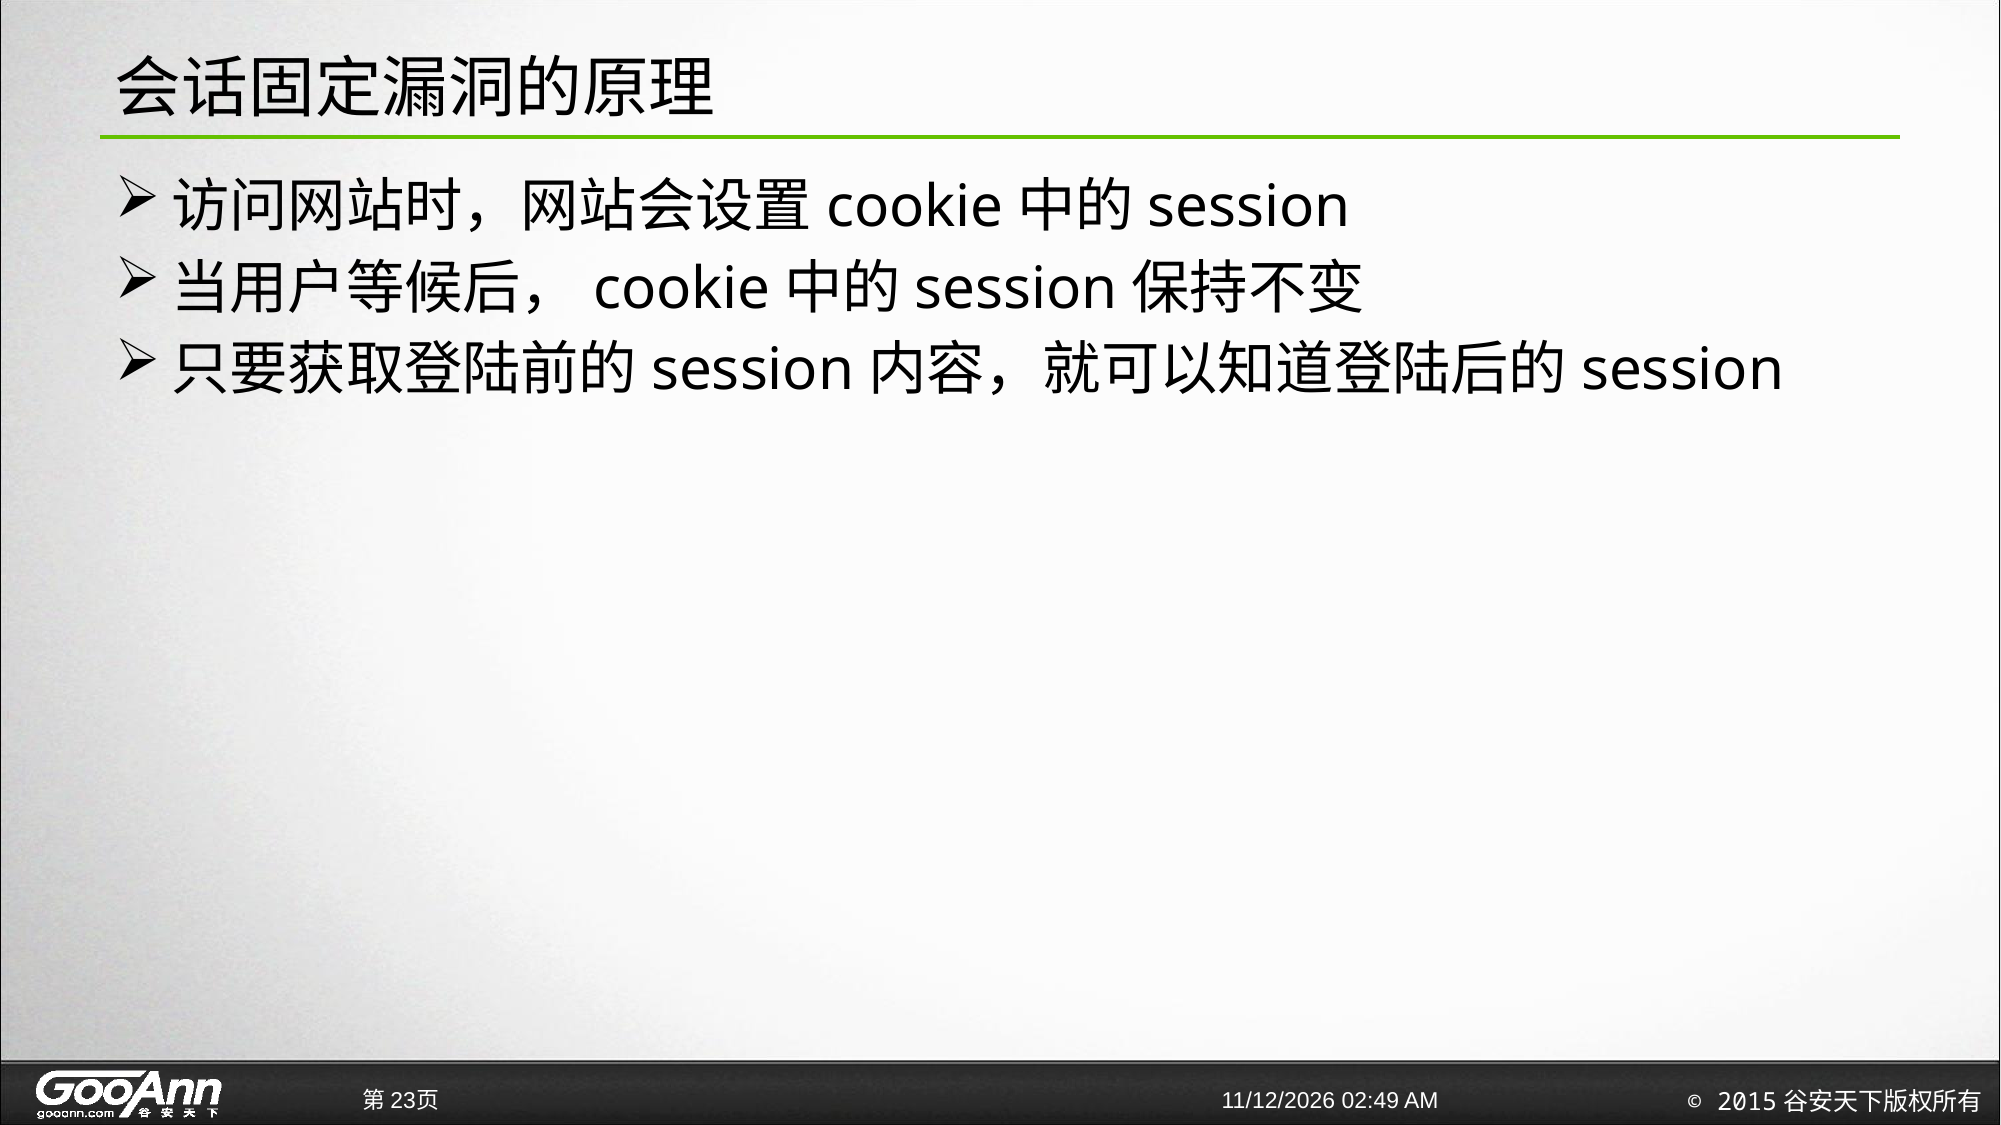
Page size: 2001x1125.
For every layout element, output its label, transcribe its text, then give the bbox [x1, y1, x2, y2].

picture [0, 0, 2001, 1125]
title 会话固定漏洞的原理 [99, 45, 1900, 126]
list 访问网站时，网站会设置cookie中的session 当用户等候后，cookie中的session保持不变 只要获取登陆前的session内容，就可以知道登陆后的session [99, 160, 1900, 1005]
